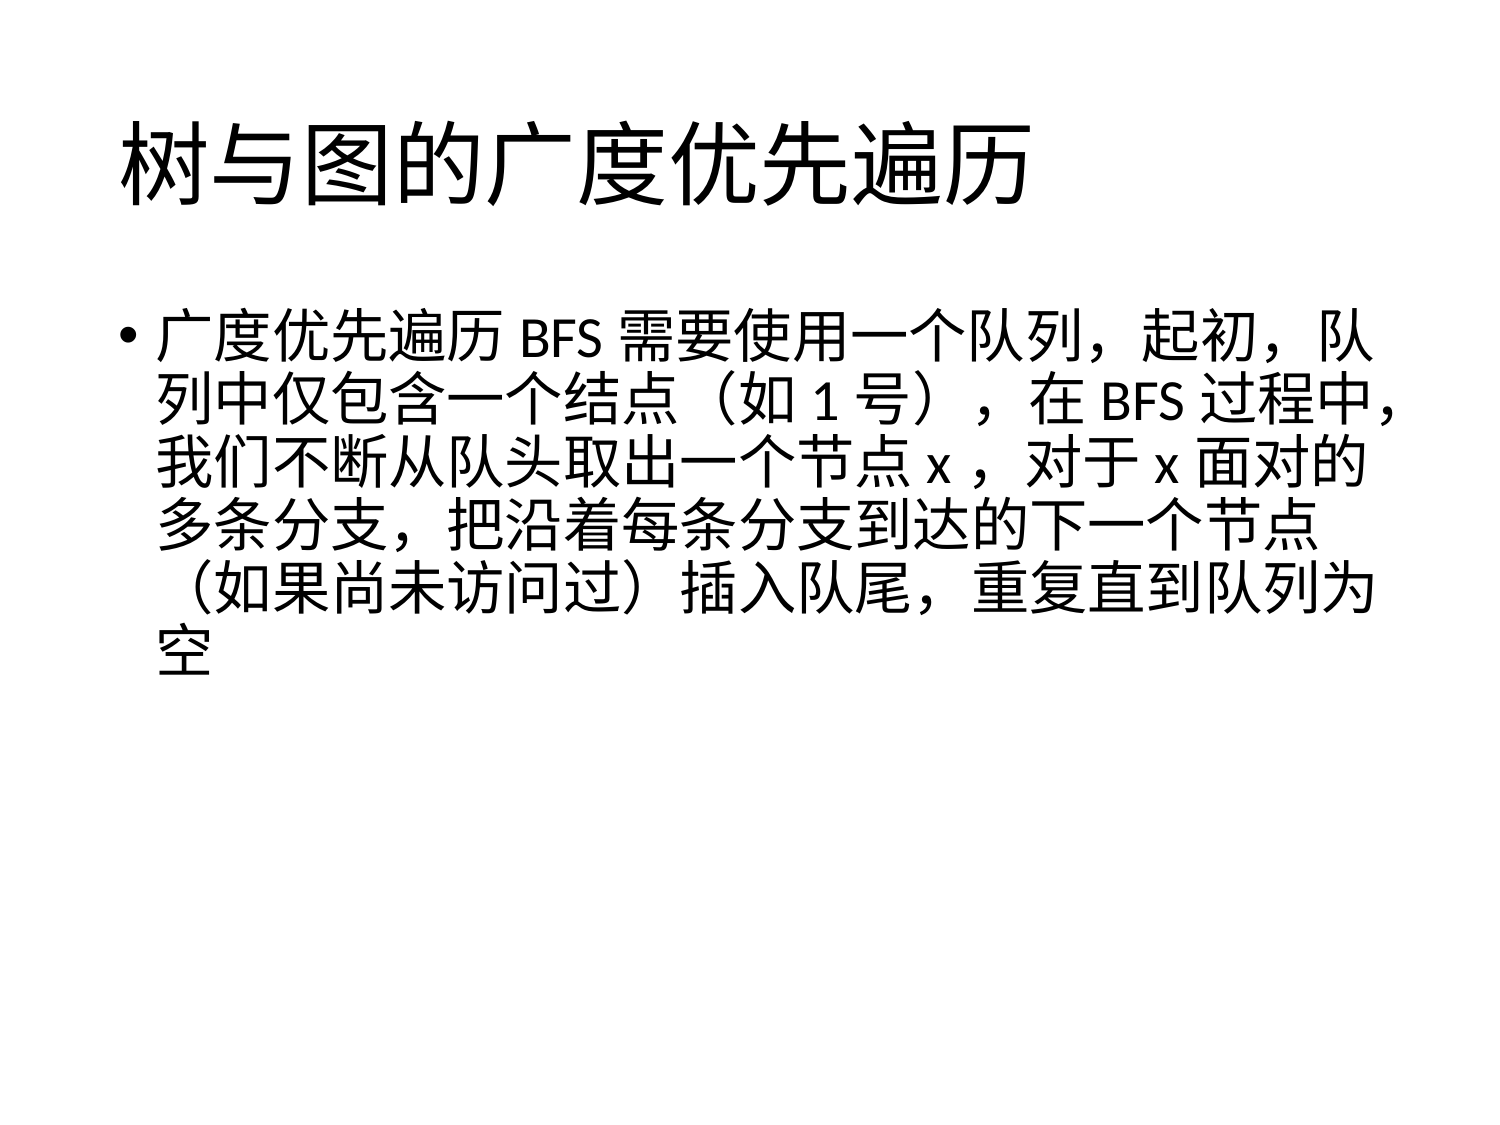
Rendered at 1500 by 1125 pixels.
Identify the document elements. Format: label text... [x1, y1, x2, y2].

list 广度优先遍历BFS需要使用一个队列，起初，队列中仅包含一个结点（如1号），在BFS过程中，我们不断从队头取出一个节点x，对于x面对的多条分支，把沿着每条分支到达的下一个节点（如果尚未访问过）插入队尾，重复直到队列为空 [103, 299, 1397, 1014]
title 树与图的广度优先遍历 [103, 59, 1397, 278]
